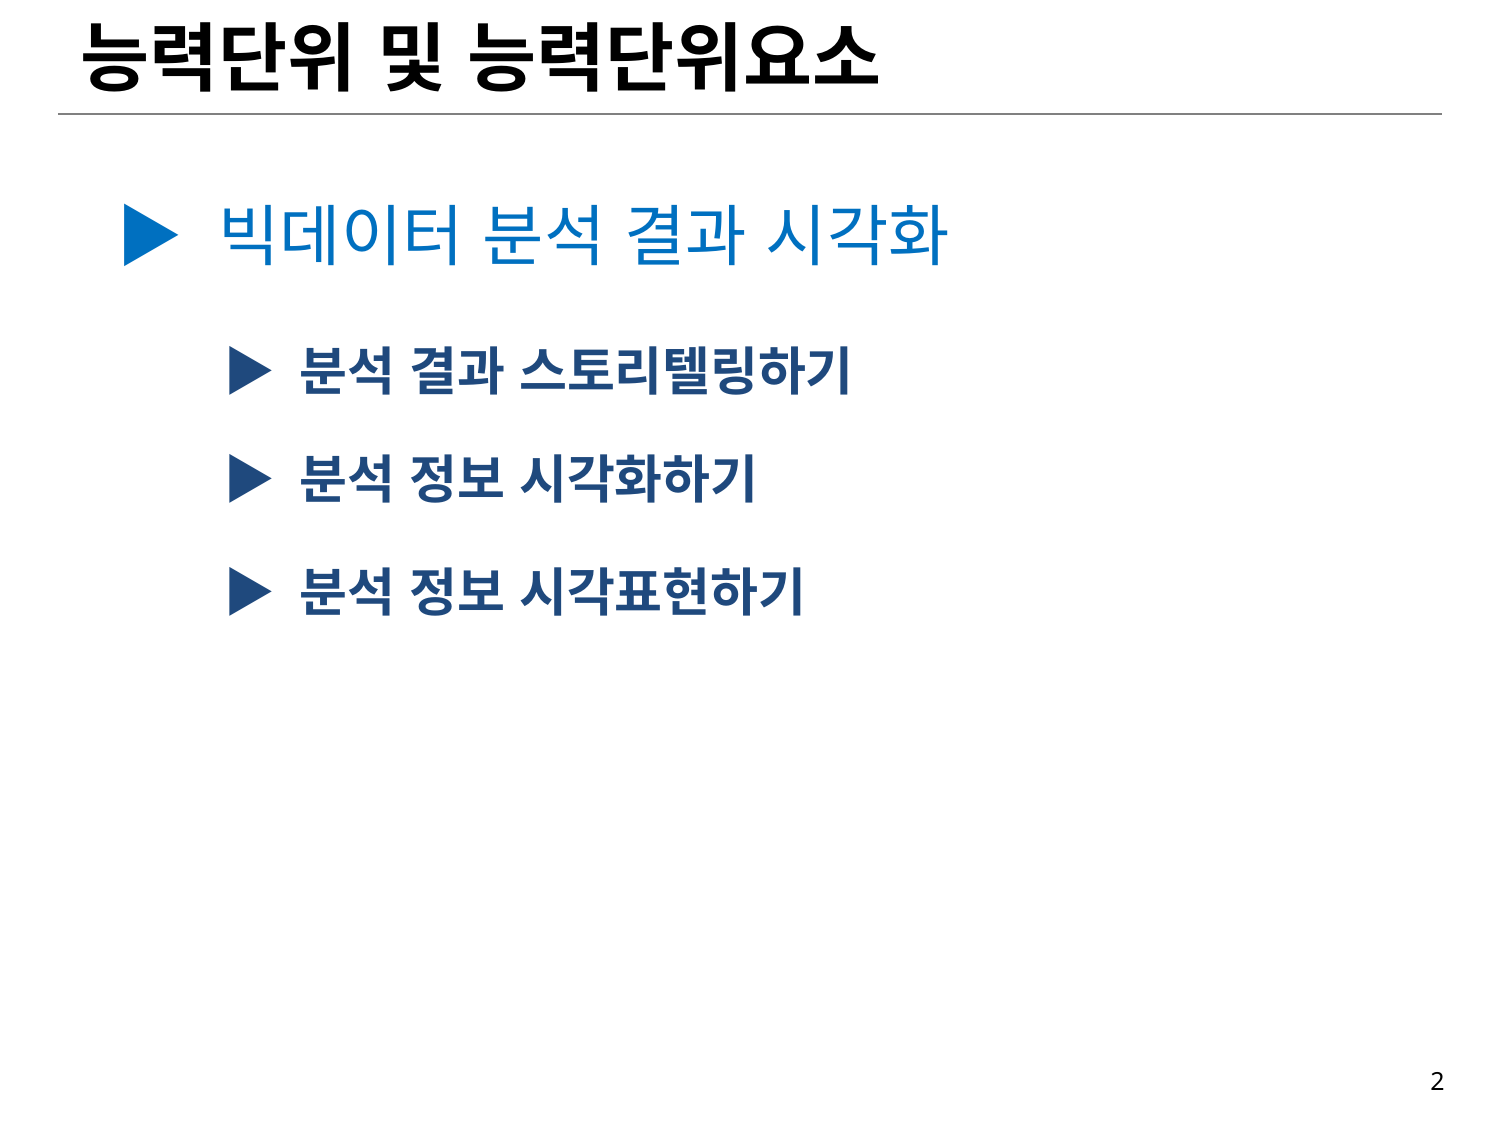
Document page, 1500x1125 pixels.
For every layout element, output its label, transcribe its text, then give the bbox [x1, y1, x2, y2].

text_box ▶ 분석 결과 스토리텔링하기 [218, 320, 1306, 406]
text_box ▶ 분석 정보 시각화하기 [218, 429, 1306, 514]
text_box ▶ 빅데이터 분석 결과 시각화 [112, 172, 1093, 279]
title 능력단위 및 능력단위요소 [62, 3, 1438, 107]
text_box ▶ 분석 정보 시각표현하기 [218, 542, 1306, 627]
